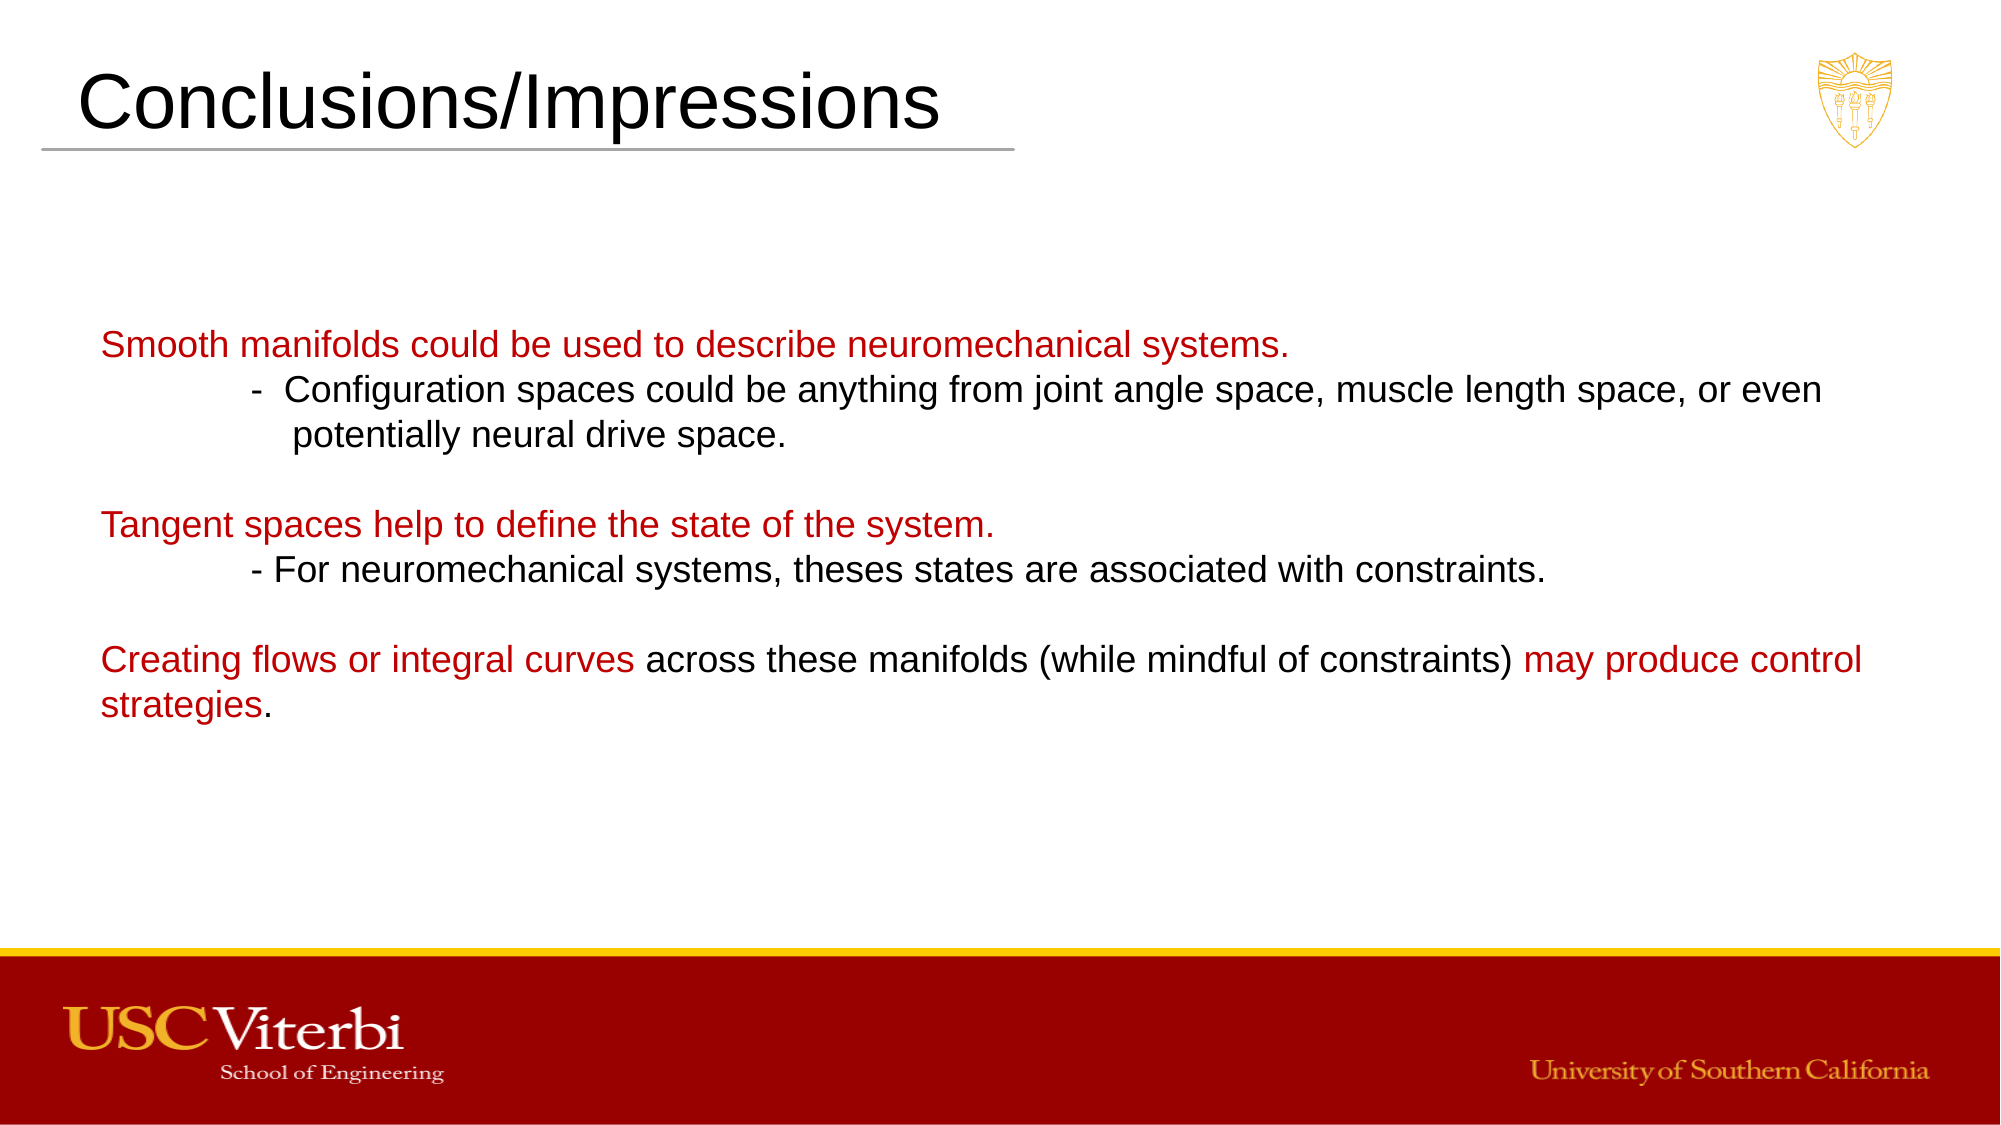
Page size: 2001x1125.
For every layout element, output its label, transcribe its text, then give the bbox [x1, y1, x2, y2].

picture [1530, 1059, 1930, 1086]
text_box Smooth manifolds could be used to describe neuromechanical systems. - Configuration spaces could be anything from joint angle space, muscle length space, or even potentially neural drive space. Tangent spaces help to define the state of the system. - For neuromechanical systems, theses states are associated with constraints. Creating flows or integral curves across these manifolds (while mindful of constraints) may produce control strategies. [85, 312, 1878, 733]
picture [63, 1006, 445, 1084]
picture [1793, 38, 1917, 162]
subtitle Conclusions/Impressions [62, 45, 963, 148]
